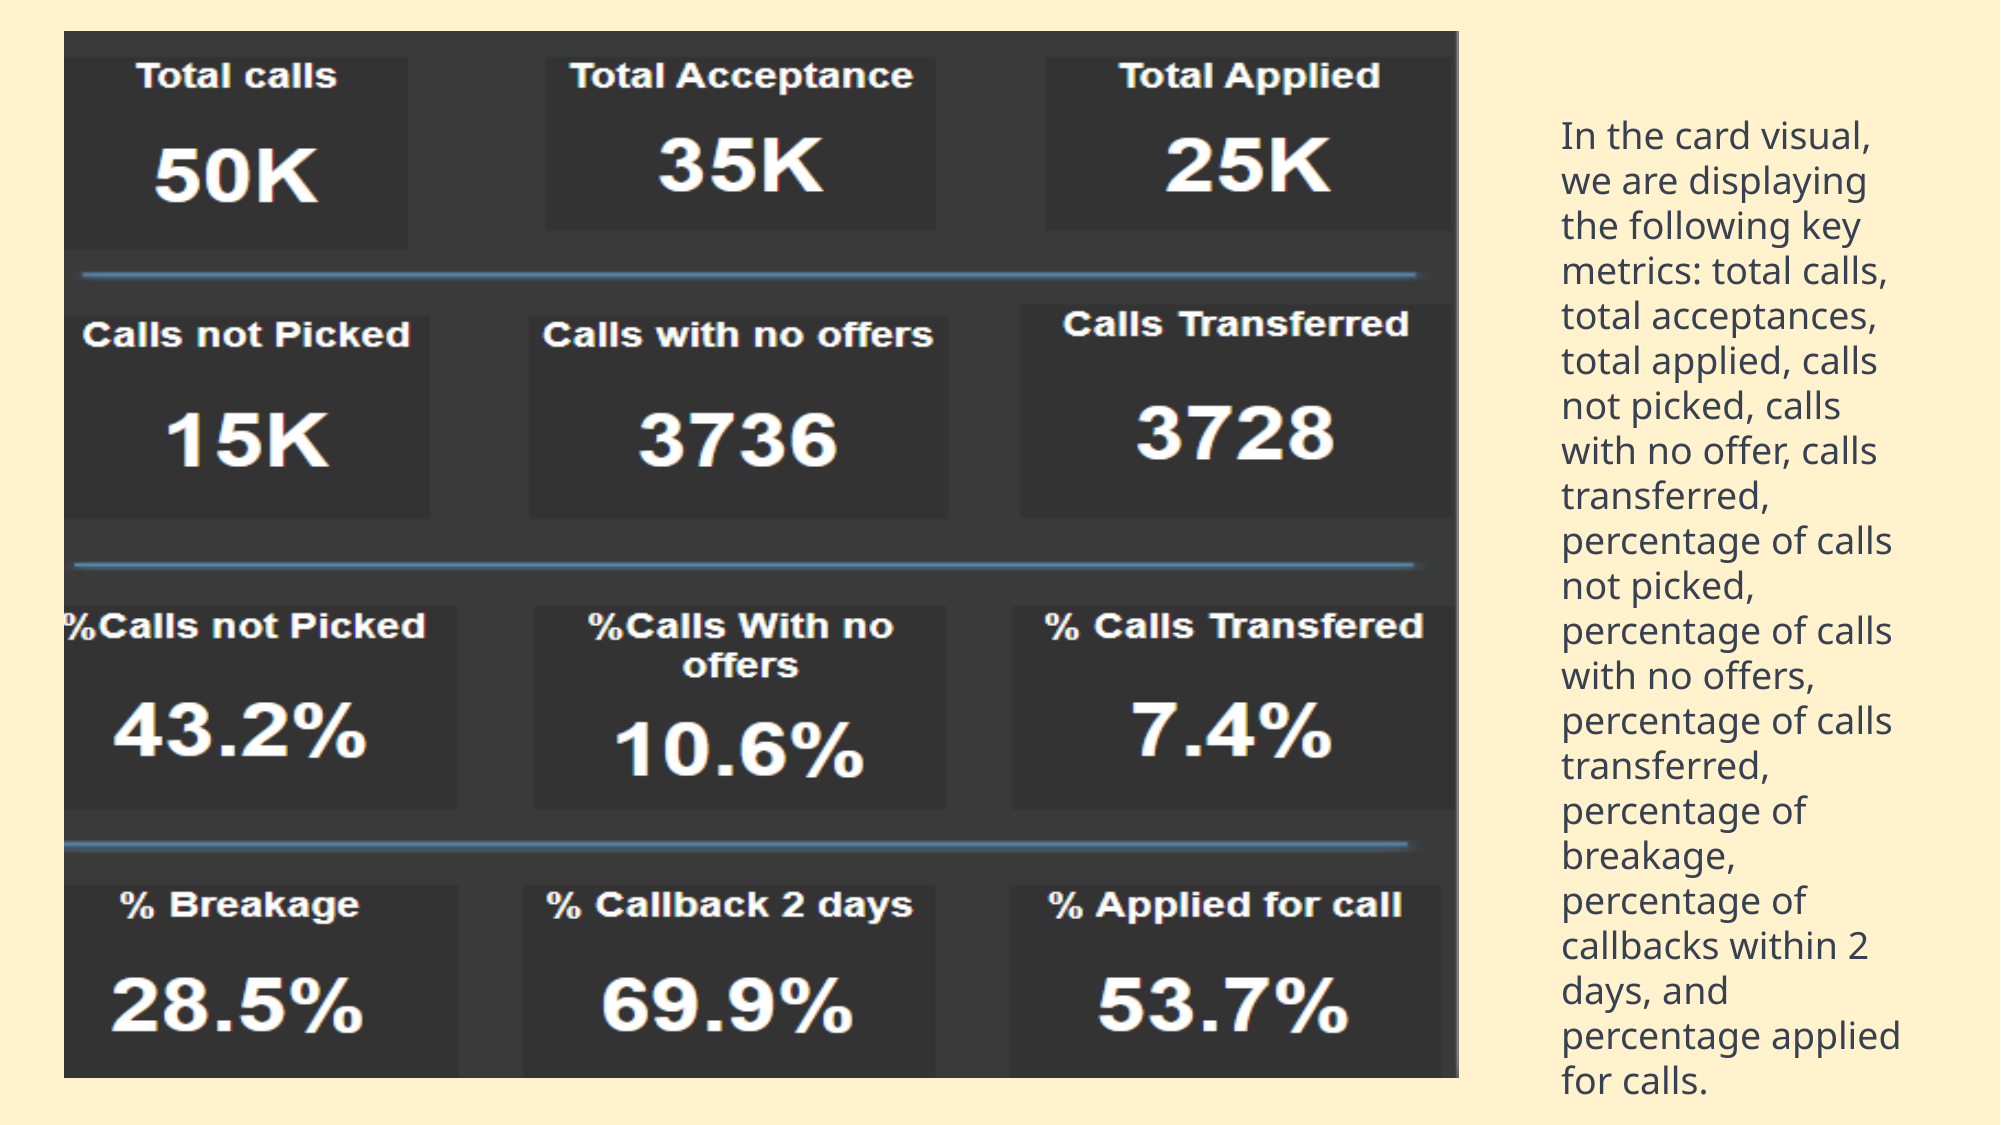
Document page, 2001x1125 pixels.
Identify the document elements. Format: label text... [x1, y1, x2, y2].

text_box In the card visual, we are displaying the following key metrics: total calls, total acceptances, total applied, calls not picked, calls with no offer, calls transferred, percentage of calls not picked, percentage of calls with no offers, percentage of calls transferred, percentage of breakage, percentage of callbacks within 2 days, and percentage applied for calls. [1546, 104, 1936, 1110]
picture [64, 31, 1459, 1078]
